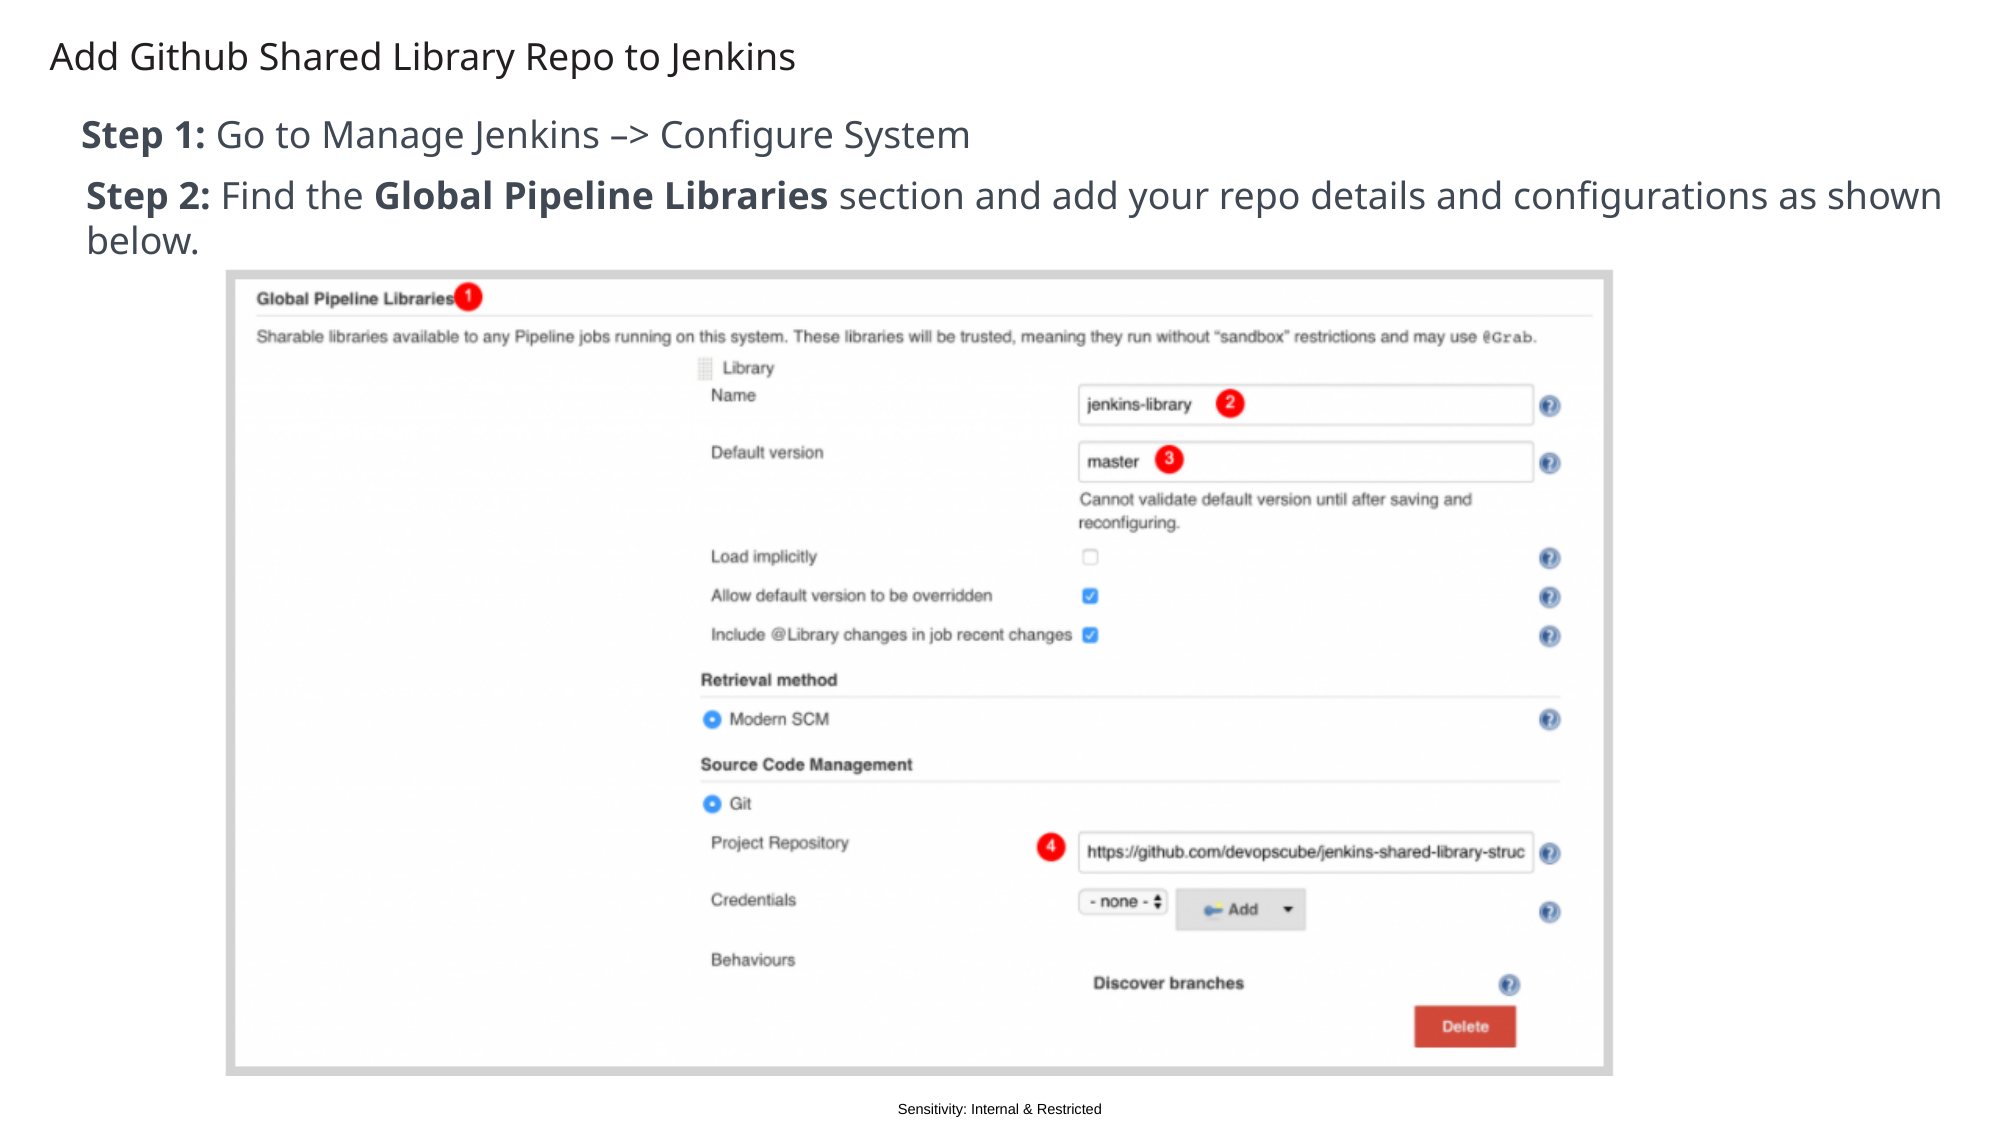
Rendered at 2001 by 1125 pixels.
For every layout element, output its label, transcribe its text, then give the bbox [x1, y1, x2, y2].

picture [223, 267, 1618, 1076]
text_box Step 1: Go to Manage Jenkins –> Configure System [66, 103, 987, 164]
text_box Add Github Shared Library Repo to Jenkins [34, 25, 812, 86]
text_box Step 2: Find the Global Pipeline Libraries section and add your repo details and configurations as shown below. [71, 164, 2000, 270]
